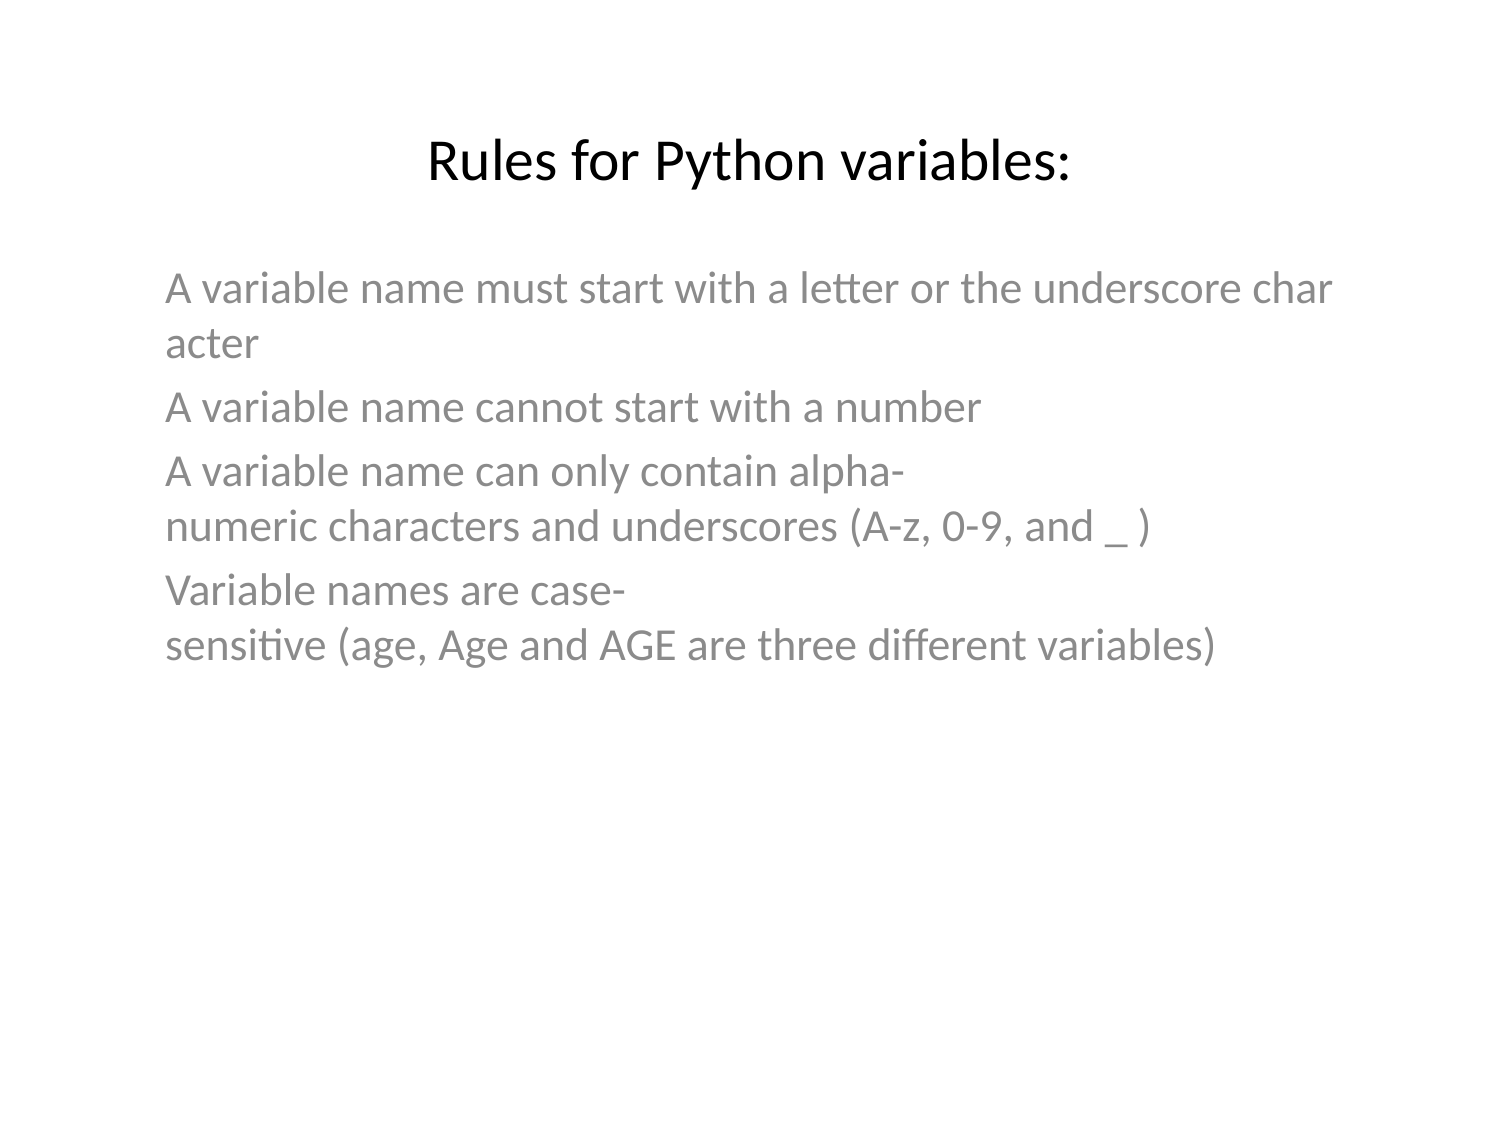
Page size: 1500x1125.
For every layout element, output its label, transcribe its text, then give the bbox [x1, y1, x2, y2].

title Rules for Python variables: [112, 112, 1388, 200]
subtitle A variable name must start with a letter or the underscore character A variable name cannot start with a number A variable name can only contain alpha-numeric characters and underscores (A-z, 0-9, and _ ) Variable names are case-sensitive (age, Age and AGE are three different variables) [150, 249, 1363, 925]
